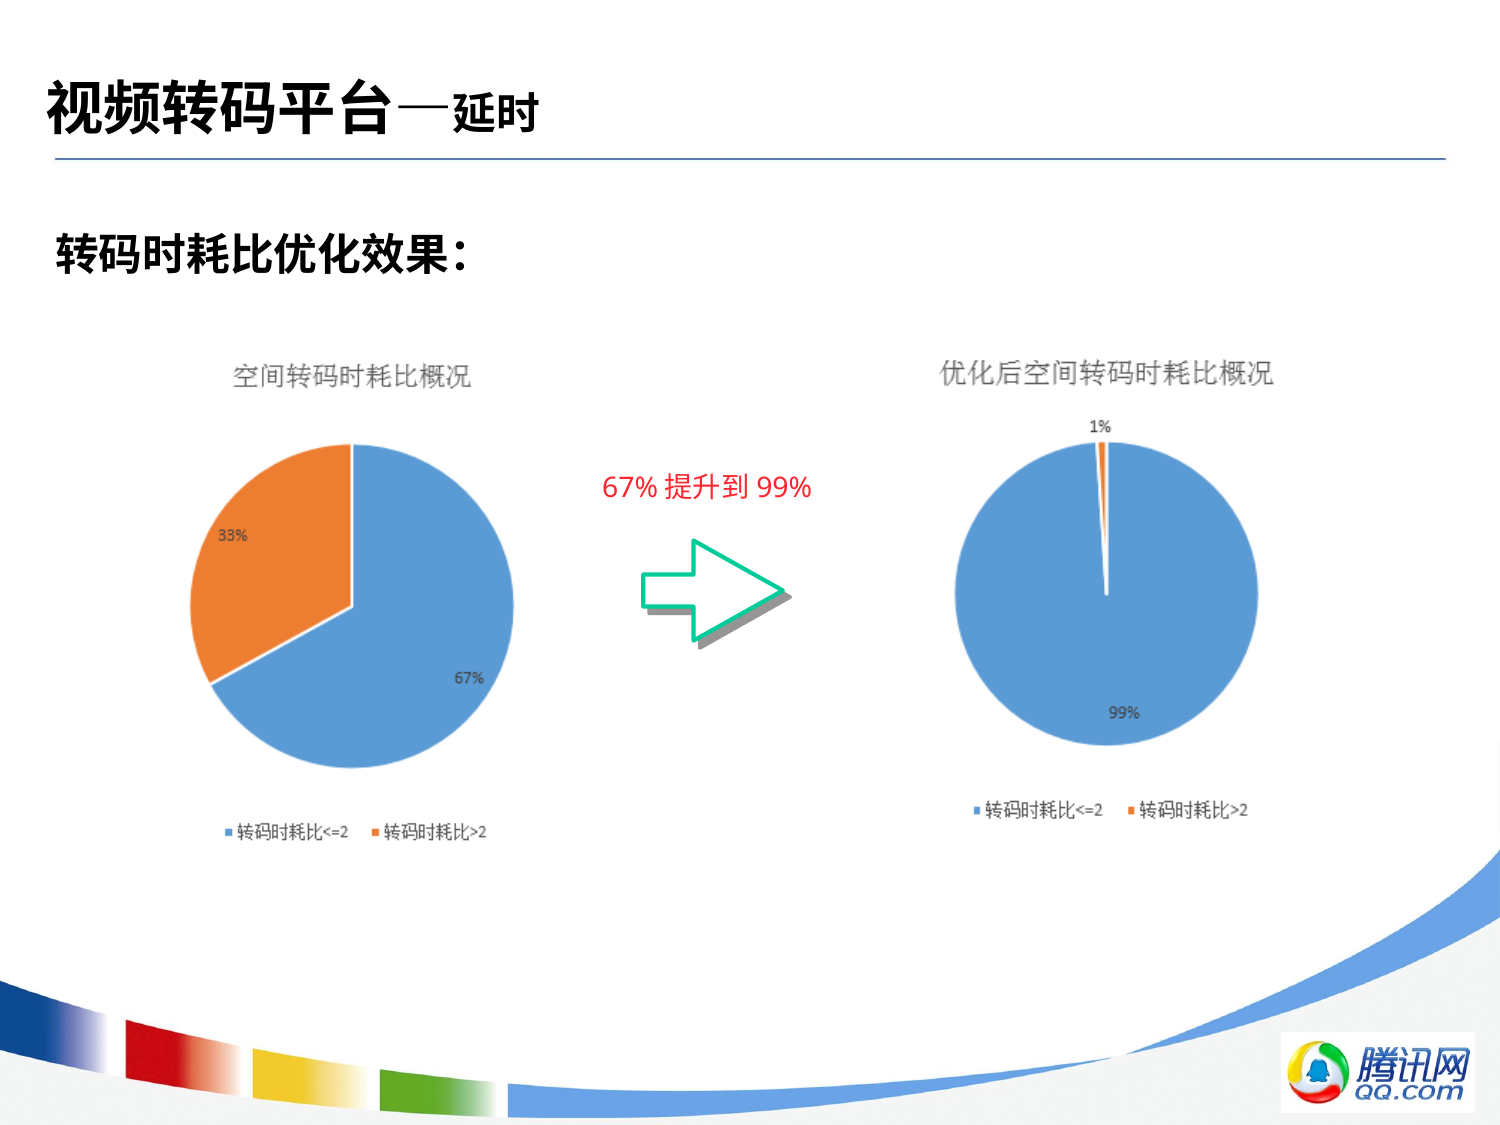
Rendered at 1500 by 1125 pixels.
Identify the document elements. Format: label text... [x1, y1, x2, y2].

text_box [643, 540, 783, 641]
picture [0, 0, 1500, 1125]
title 视频转码平台—延时 [36, 36, 1251, 176]
text_box 转码时耗比优化效果： [47, 218, 700, 302]
text_box 67%提升到99% [580, 462, 820, 518]
